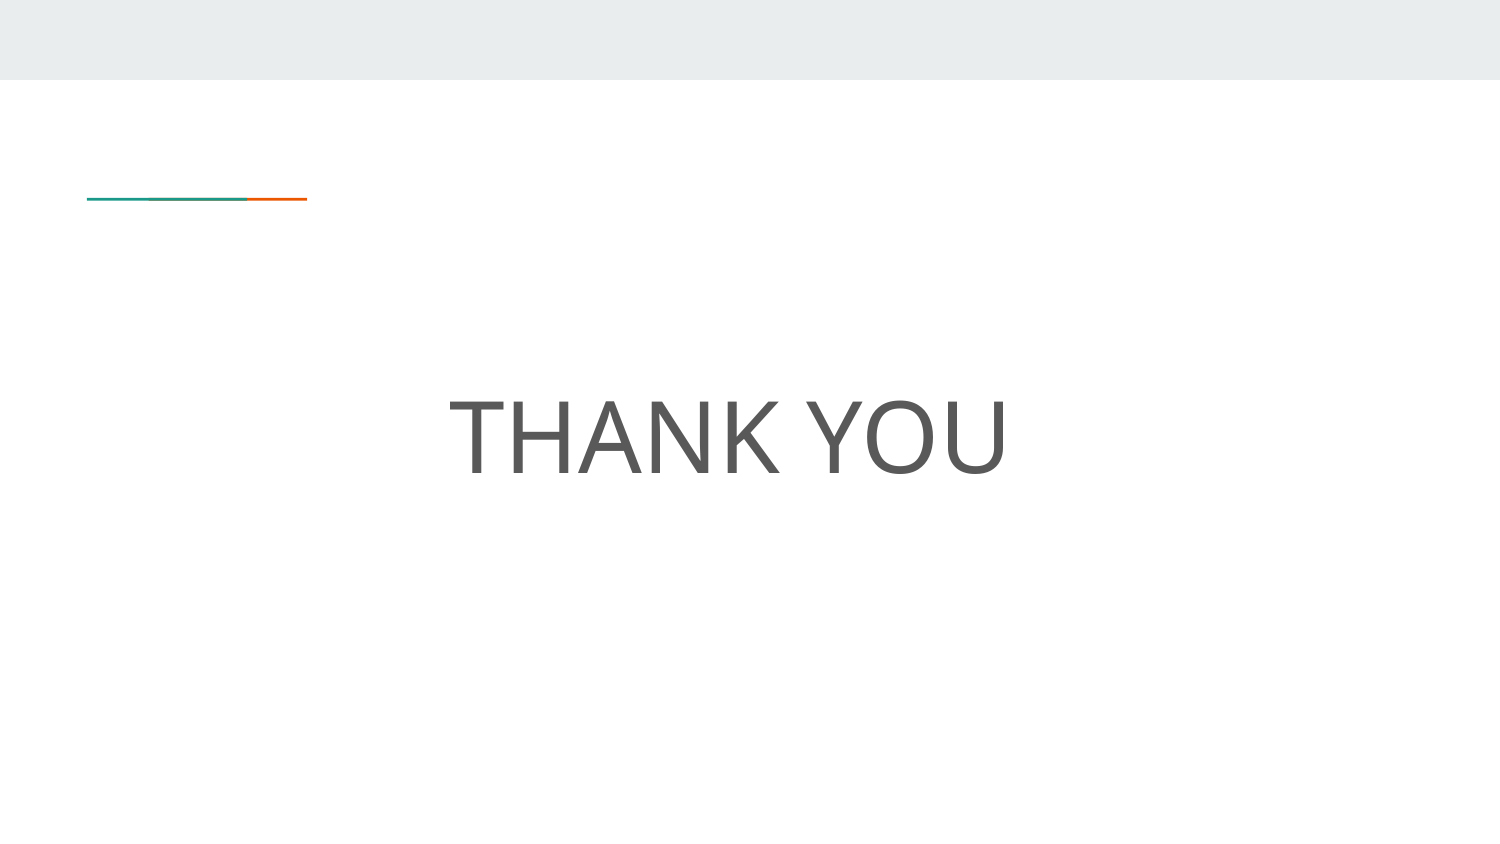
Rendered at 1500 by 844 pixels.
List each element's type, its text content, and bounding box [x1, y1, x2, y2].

list THANK YOU [119, 341, 1381, 712]
